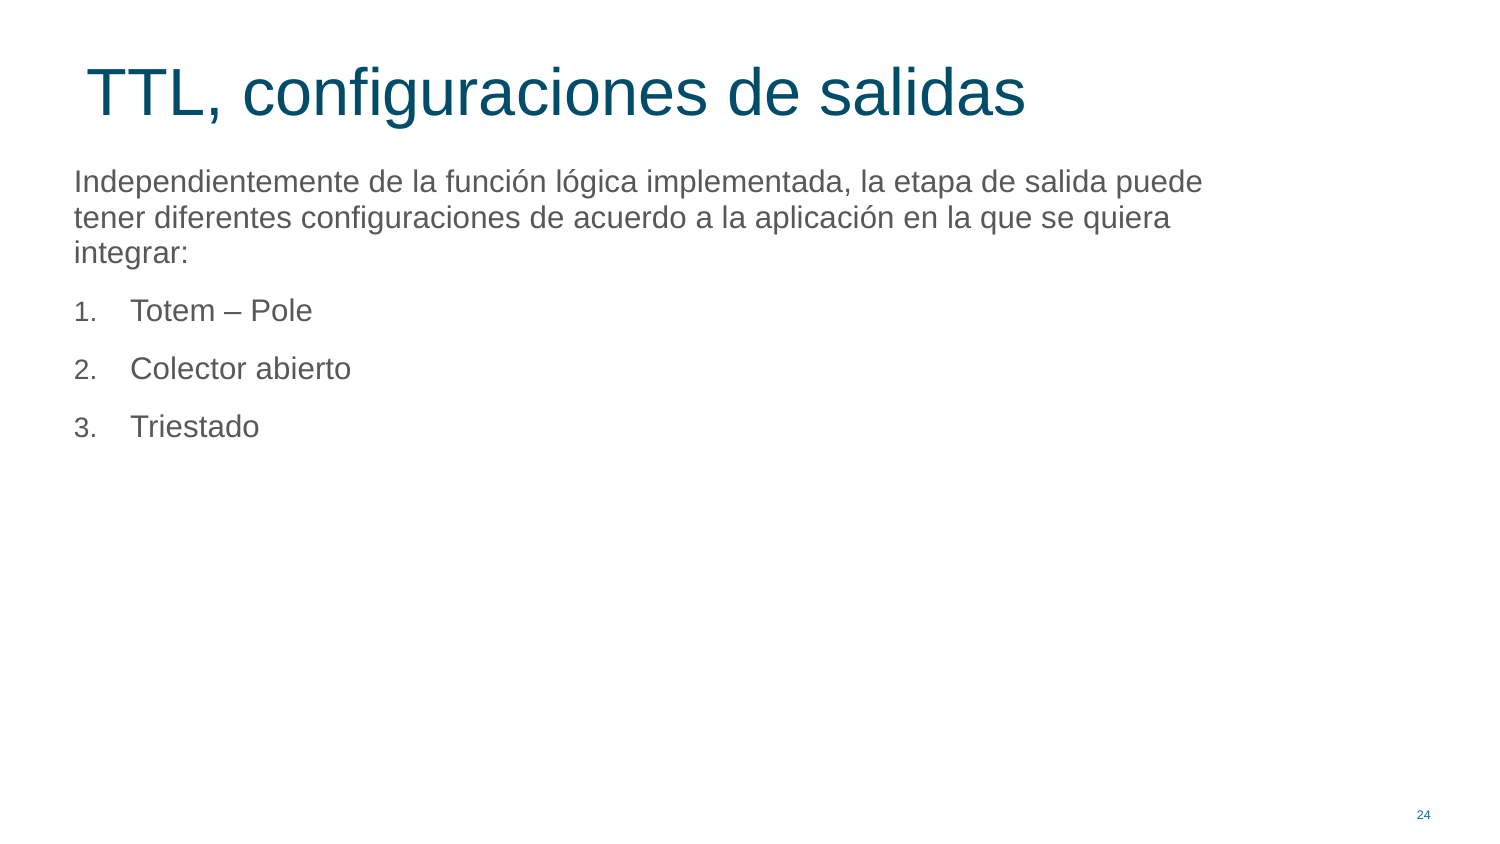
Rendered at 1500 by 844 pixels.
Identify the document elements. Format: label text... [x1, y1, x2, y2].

picture [1417, 810, 1422, 819]
list Independientemente de la función lógica implementada, la etapa de salida puede tener diferentes configuraciones de acuerdo a la aplicación en la que se quiera integrar: Totem – Pole Colector abierto Triestado [59, 156, 1271, 788]
title TTL, configuraciones de salidas [71, 36, 1441, 157]
